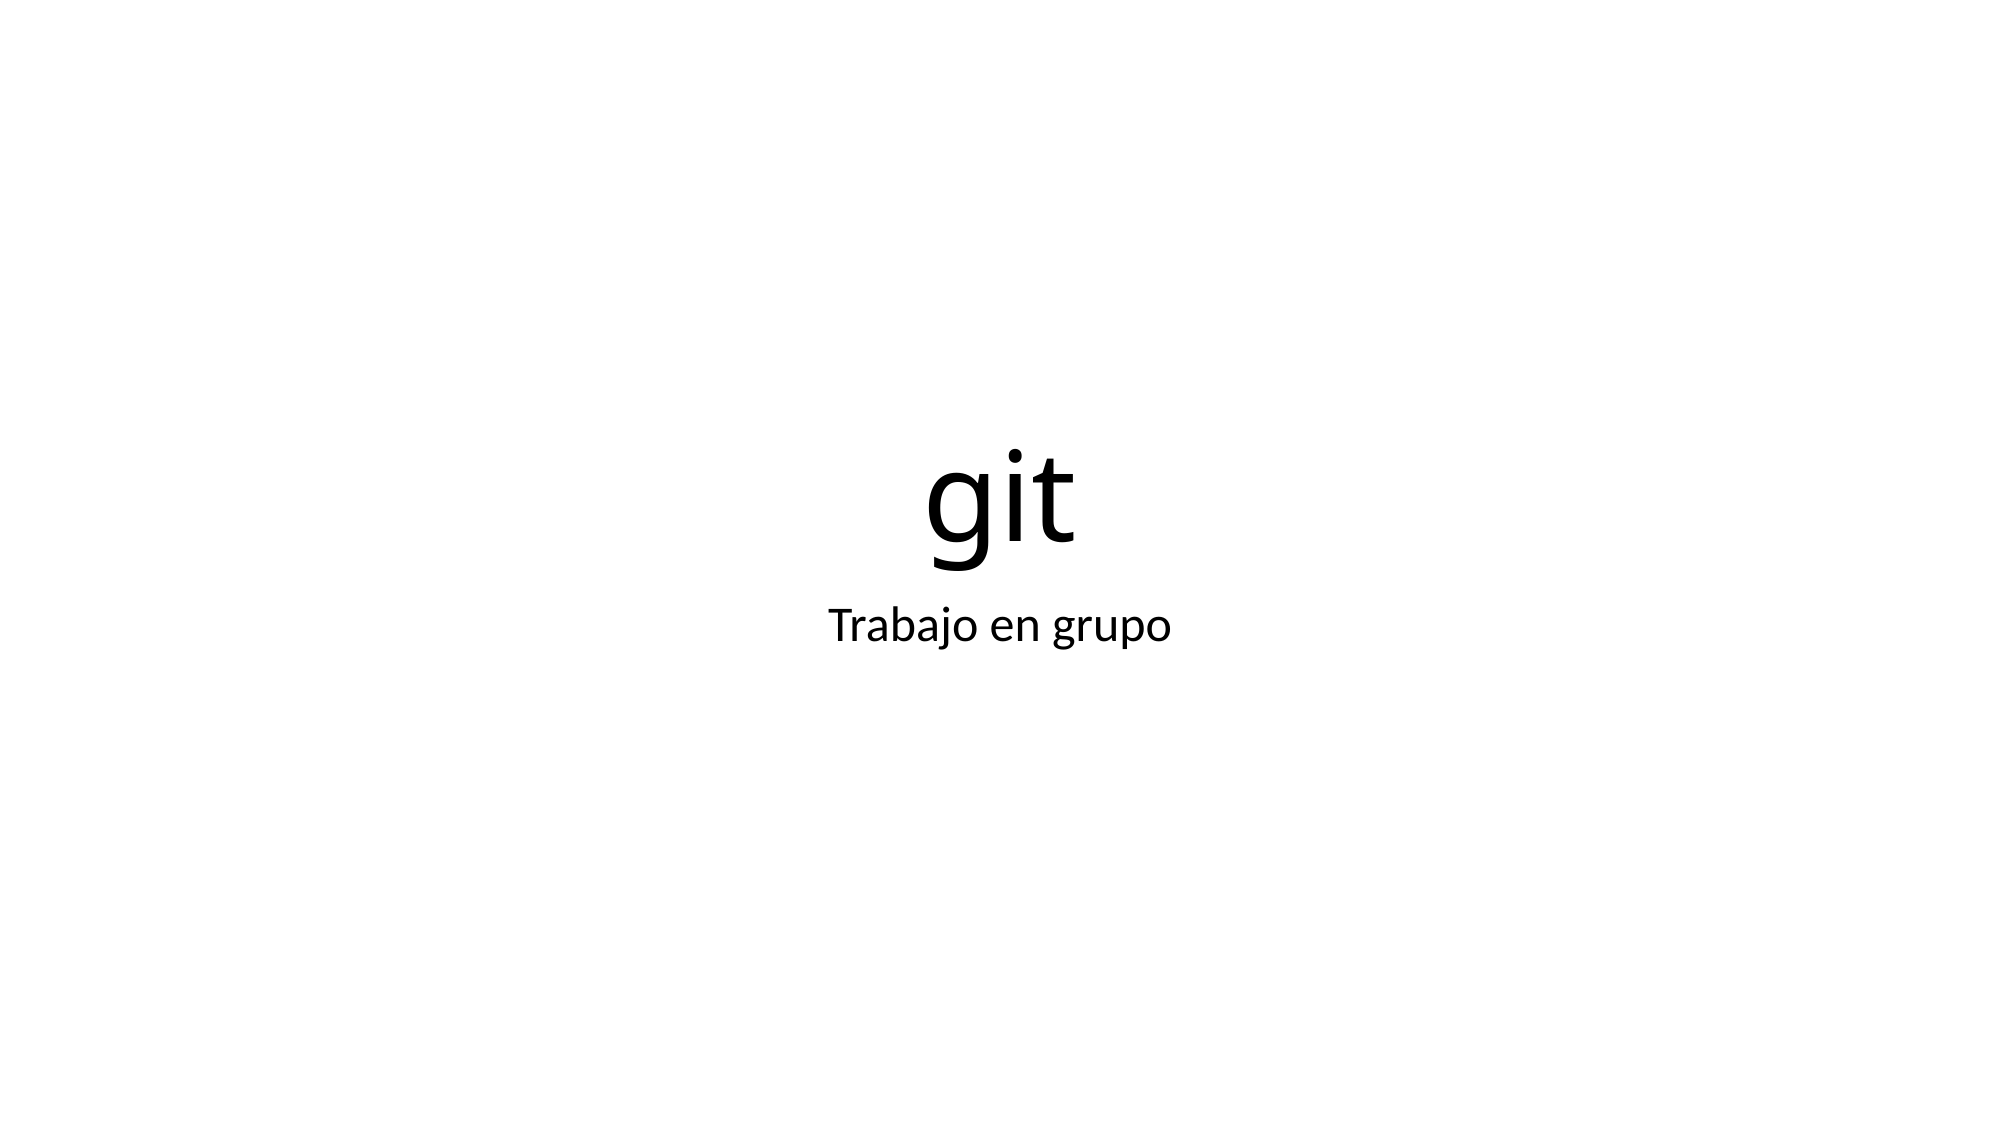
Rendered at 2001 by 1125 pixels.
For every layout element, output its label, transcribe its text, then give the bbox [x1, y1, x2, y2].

subtitle Trabajo en grupo [249, 590, 1750, 863]
title git [249, 184, 1750, 576]
